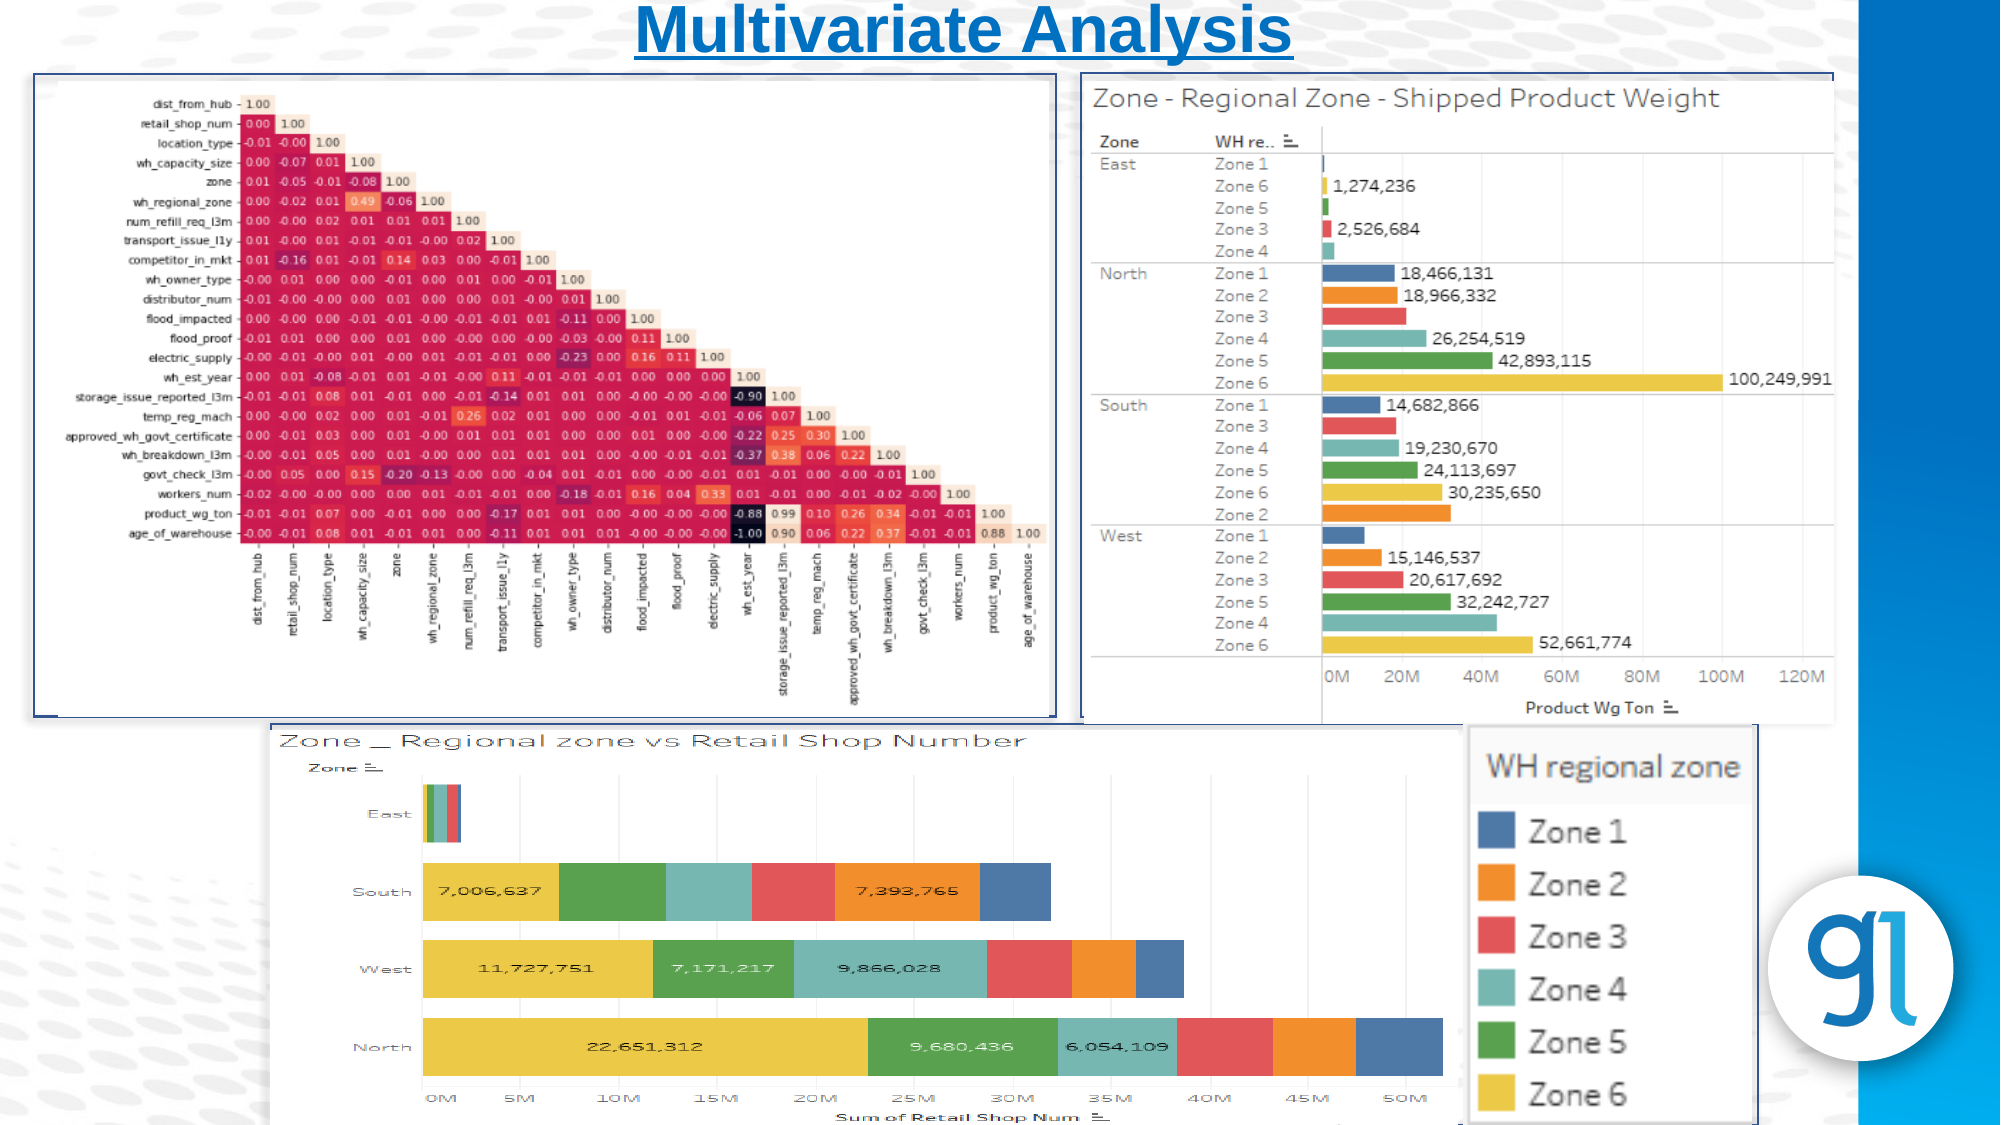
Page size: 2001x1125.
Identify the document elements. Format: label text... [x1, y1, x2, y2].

text_box [1752, 724, 1759, 1125]
picture [1798, 905, 1924, 1031]
picture [0, 74, 2000, 1125]
text_box [33, 73, 1057, 718]
text_box Multivariate Analysis [0, 0, 1965, 74]
text_box [270, 723, 1463, 1125]
picture [58, 81, 1049, 717]
text_box [1080, 72, 1834, 718]
